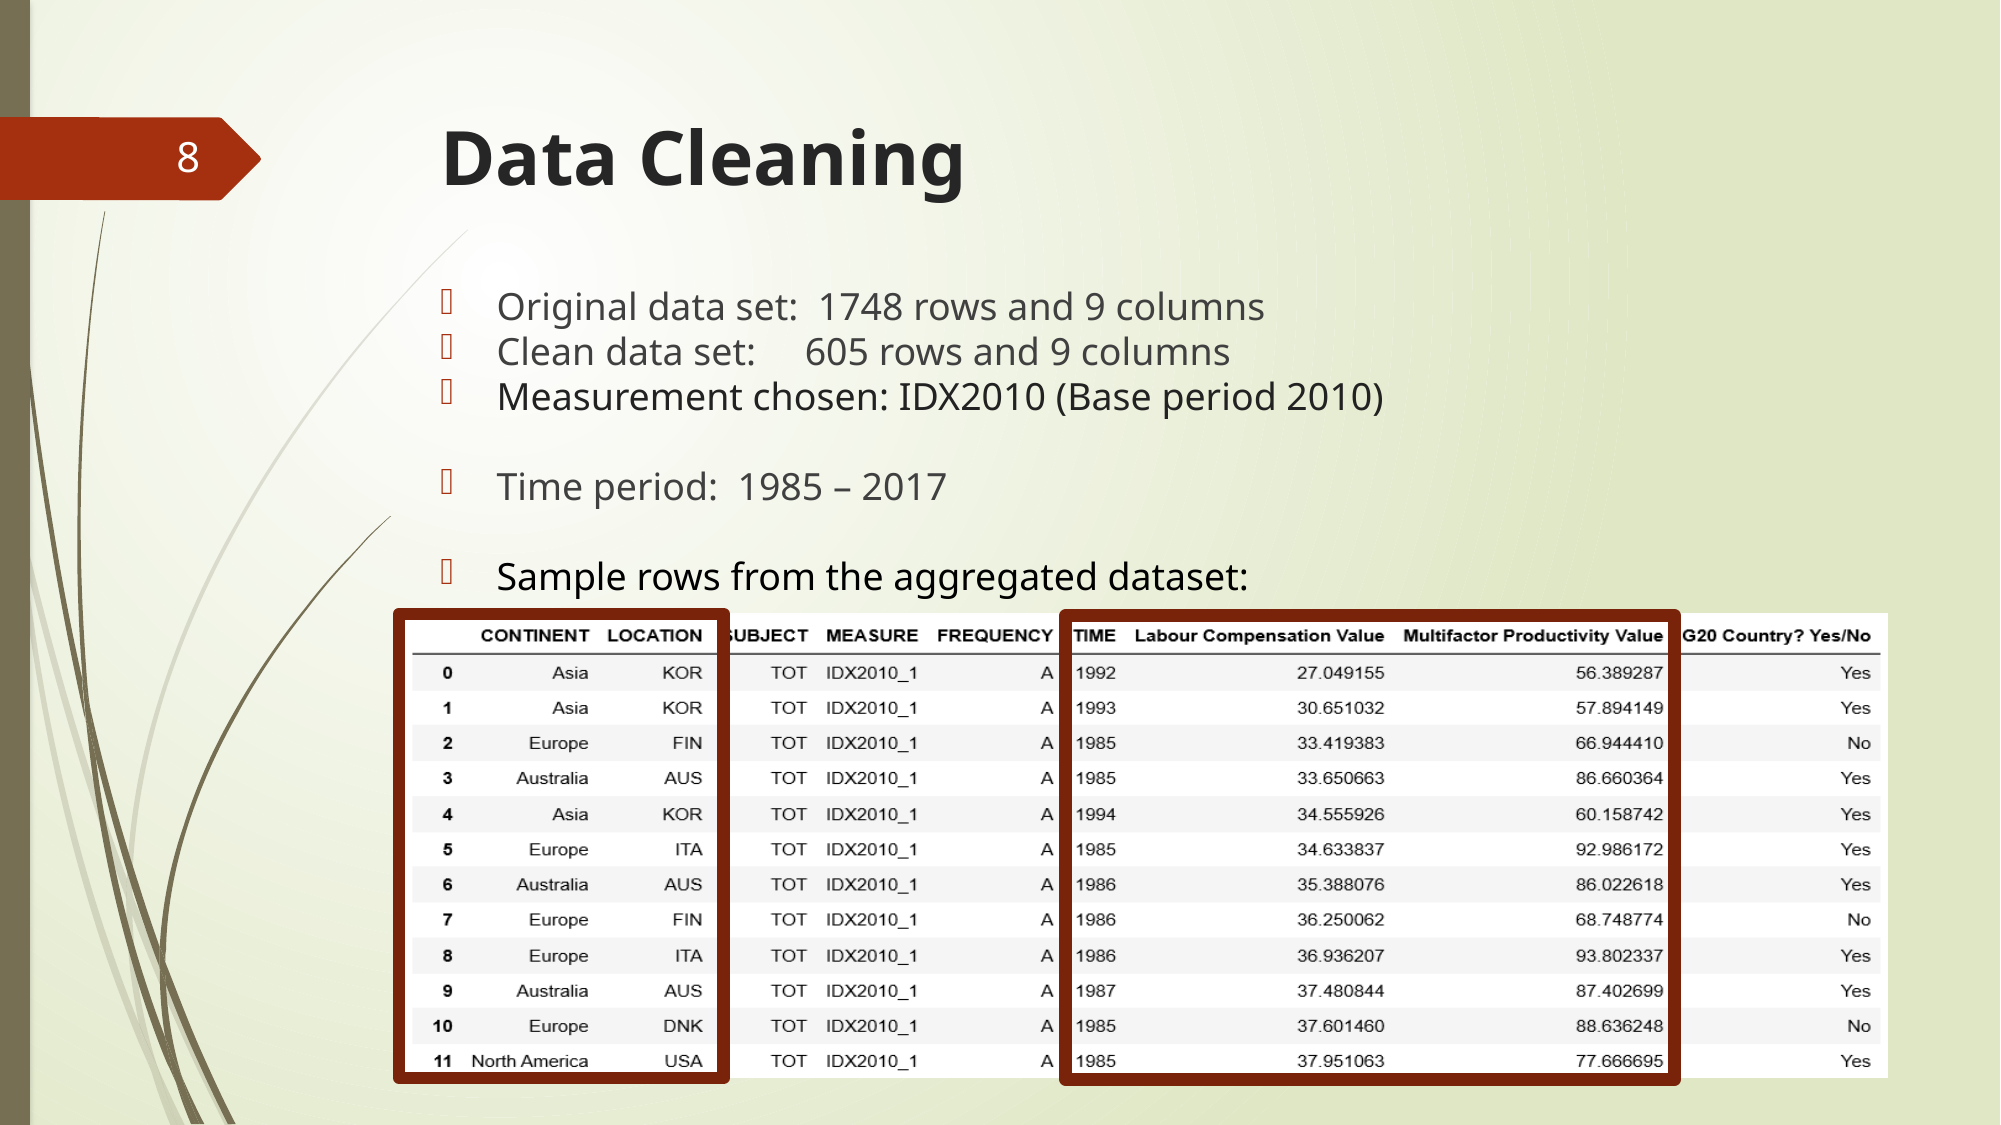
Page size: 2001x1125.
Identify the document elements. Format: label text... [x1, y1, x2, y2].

list Original data set: 1748 rows and 9 columns Clean data set: 605 rows and 9 columns Measurement chosen: IDX2010 (Base period 2010) Time period: 1985 – 2017 Sample rows from the aggregated dataset: [425, 230, 1454, 613]
slide_number 8 [87, 129, 216, 190]
title Data Cleaning [425, 102, 1888, 313]
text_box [398, 613, 1888, 1080]
